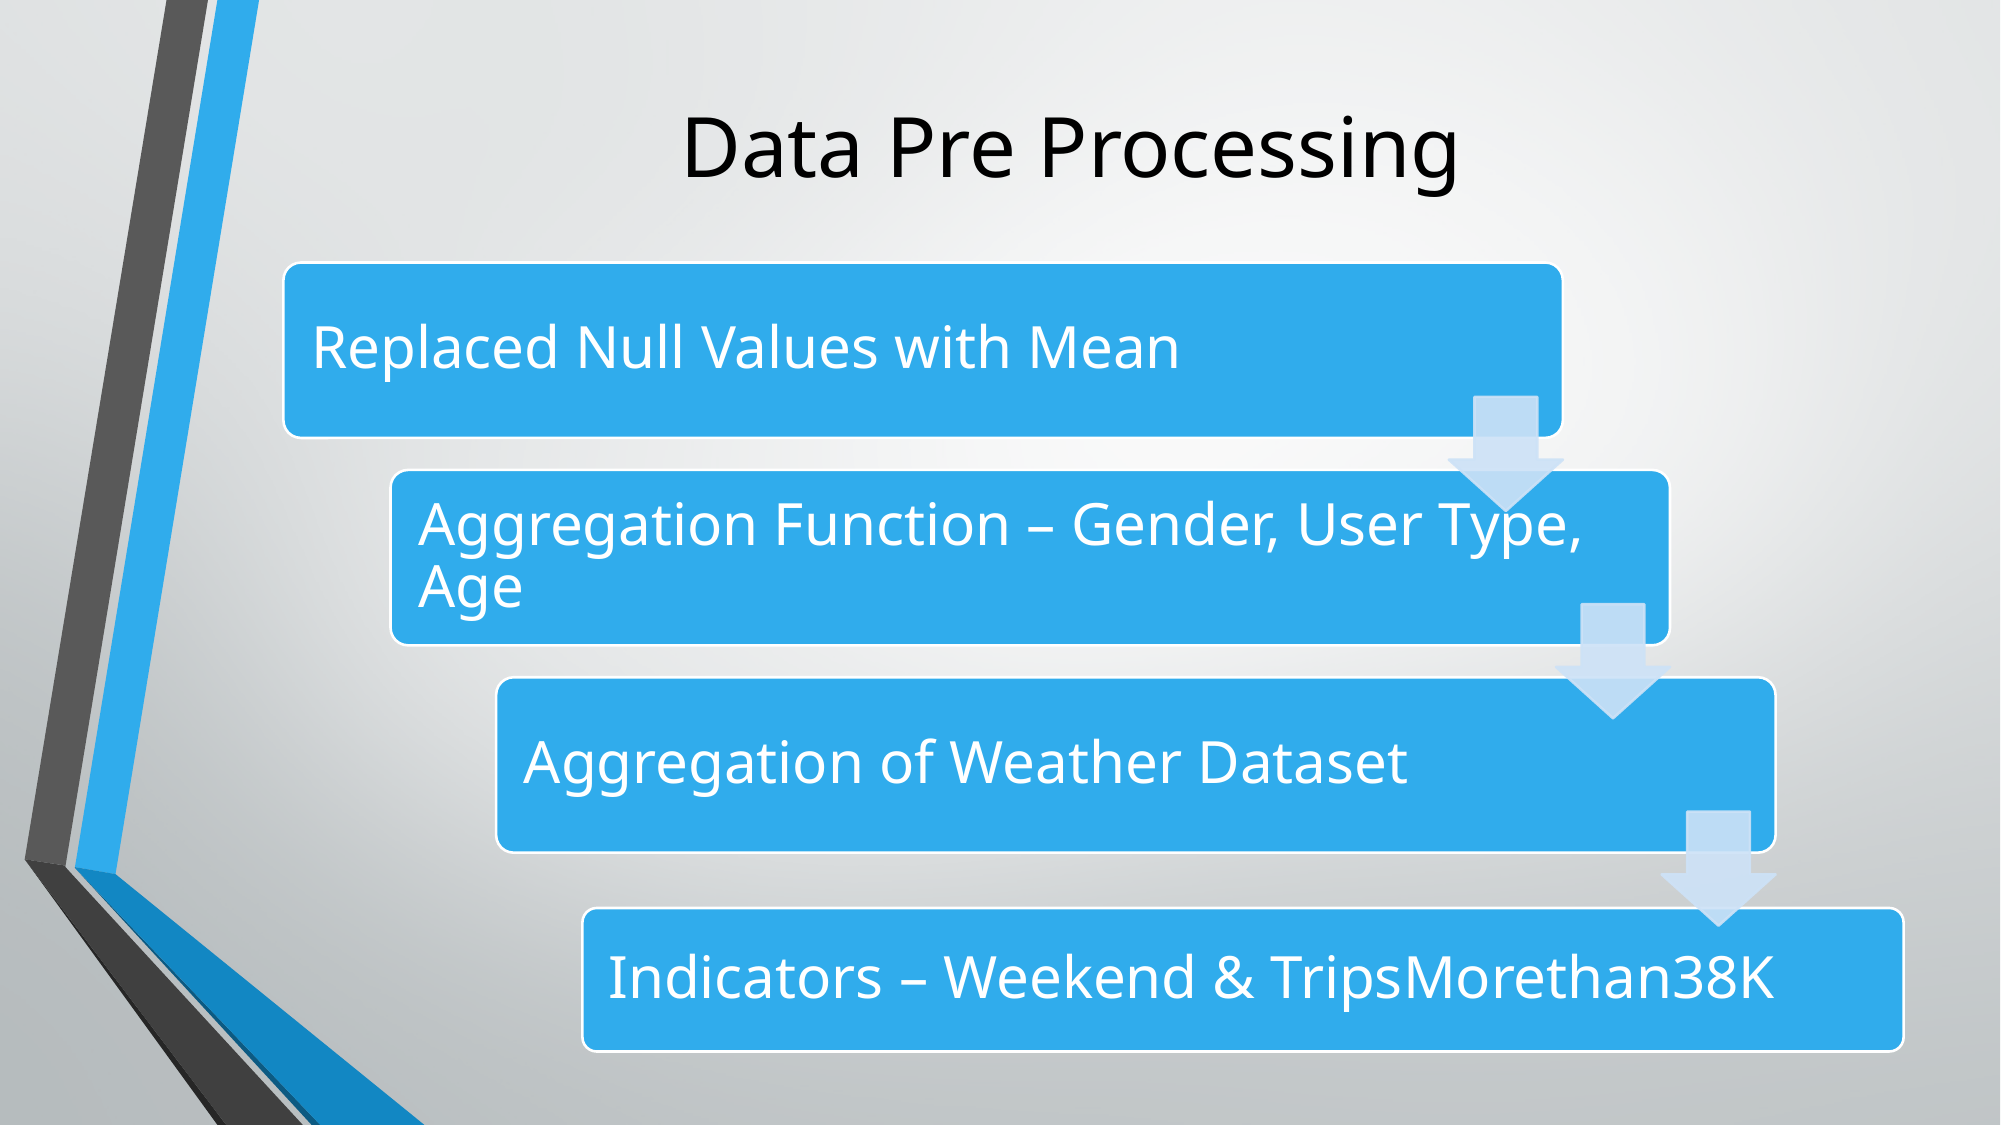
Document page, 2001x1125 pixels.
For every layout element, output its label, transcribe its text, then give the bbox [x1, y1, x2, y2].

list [293, 262, 1894, 1061]
title Data Pre Processing [249, 0, 1894, 288]
